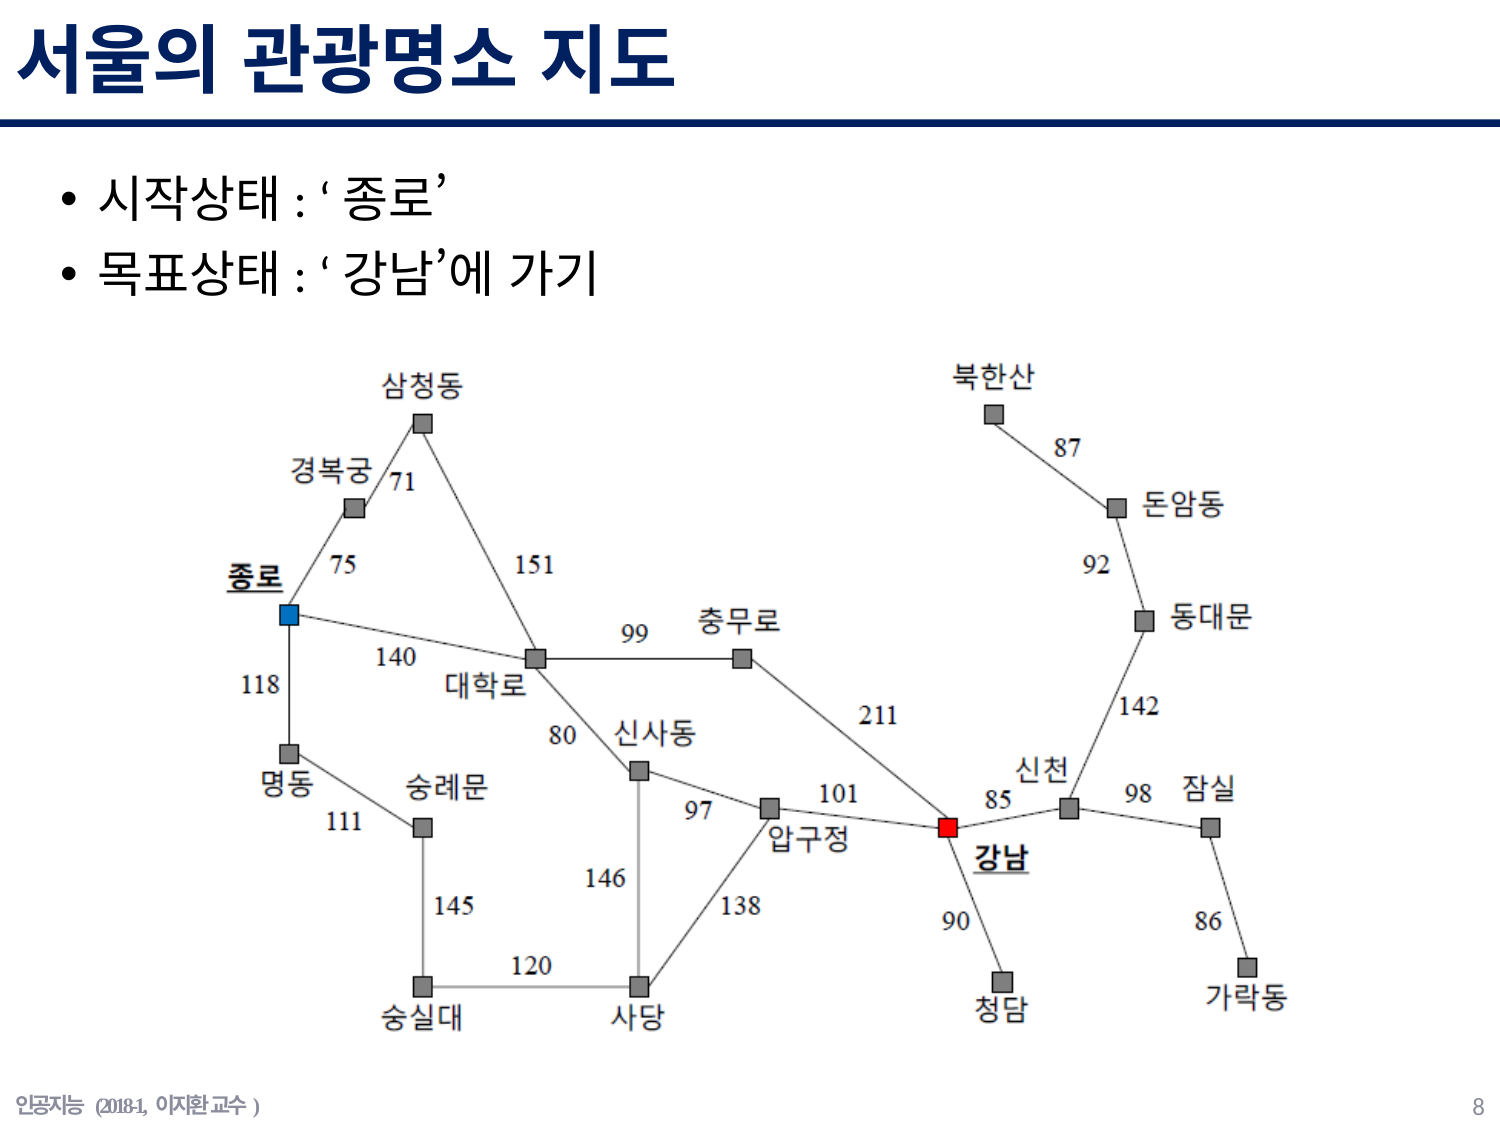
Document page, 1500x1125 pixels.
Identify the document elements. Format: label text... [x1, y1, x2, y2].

title 서울의 관광명소 지도 [0, 0, 1500, 127]
footer 인공지능 (2018-1, 이지환 교수) [0, 1085, 507, 1125]
slide_number 7 [1162, 1085, 1500, 1125]
list 시작상태: ‘종로’ 목표상태: ‘강남’에 가기 [45, 166, 1446, 1004]
picture [194, 308, 1296, 1044]
